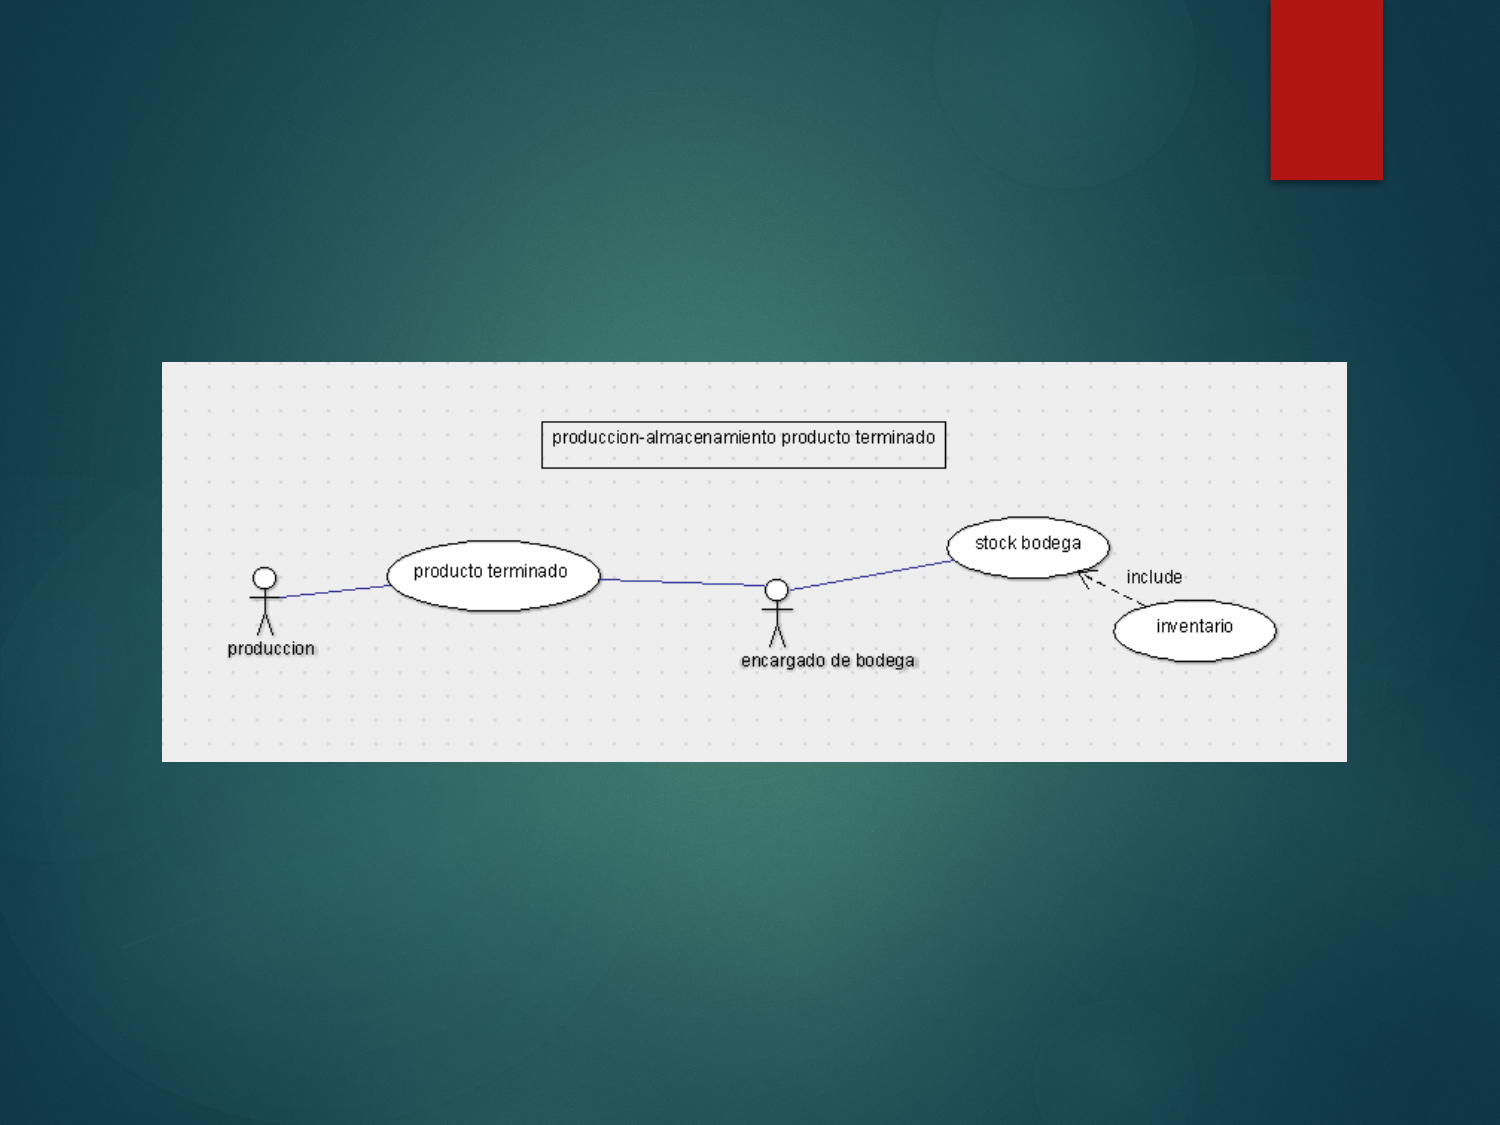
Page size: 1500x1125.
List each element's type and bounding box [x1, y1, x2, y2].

picture [162, 362, 1347, 763]
